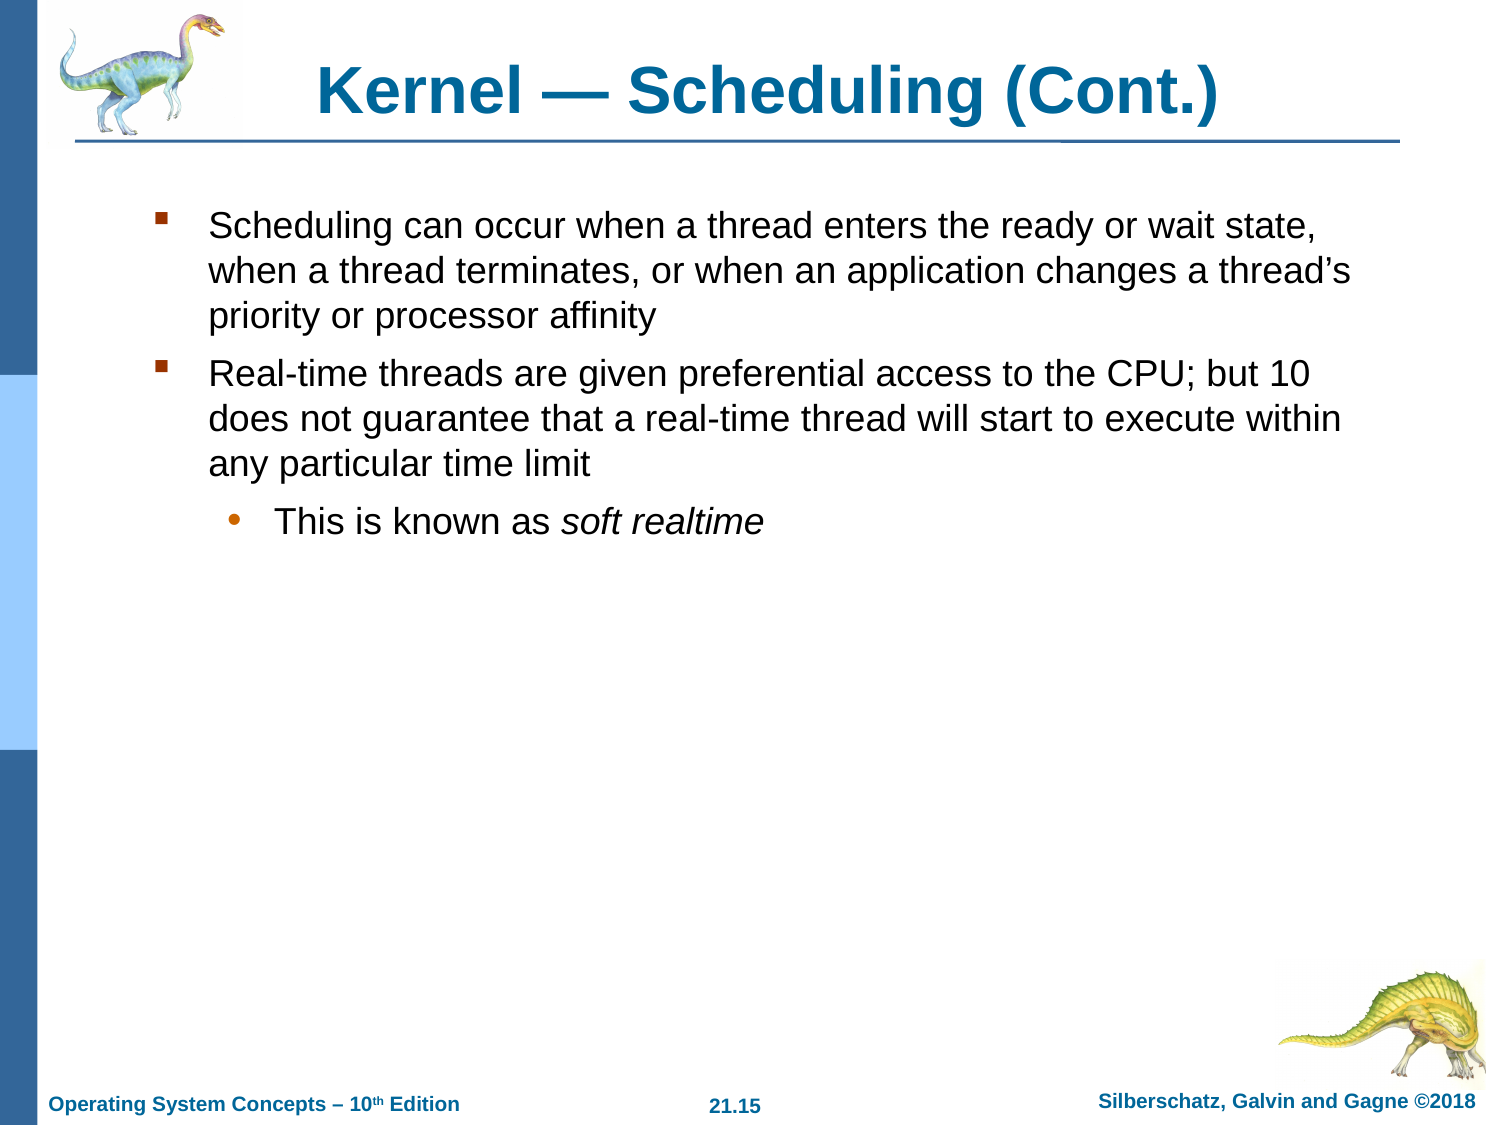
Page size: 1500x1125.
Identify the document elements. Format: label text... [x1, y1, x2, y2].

picture [46, 0, 243, 149]
title Kernel — Scheduling (Cont.) [139, 39, 1417, 135]
picture [1275, 959, 1486, 1090]
list Scheduling can occur when a thread enters the ready or wait state, when a thread terminates, or when an application changes a thread’s priority or processor affinity Real-time threads are given preferential access to the CPU; but 10 does not guarantee that a real-time thread will start to execute within any particular time limit This is known as soft realtime [137, 193, 1398, 926]
